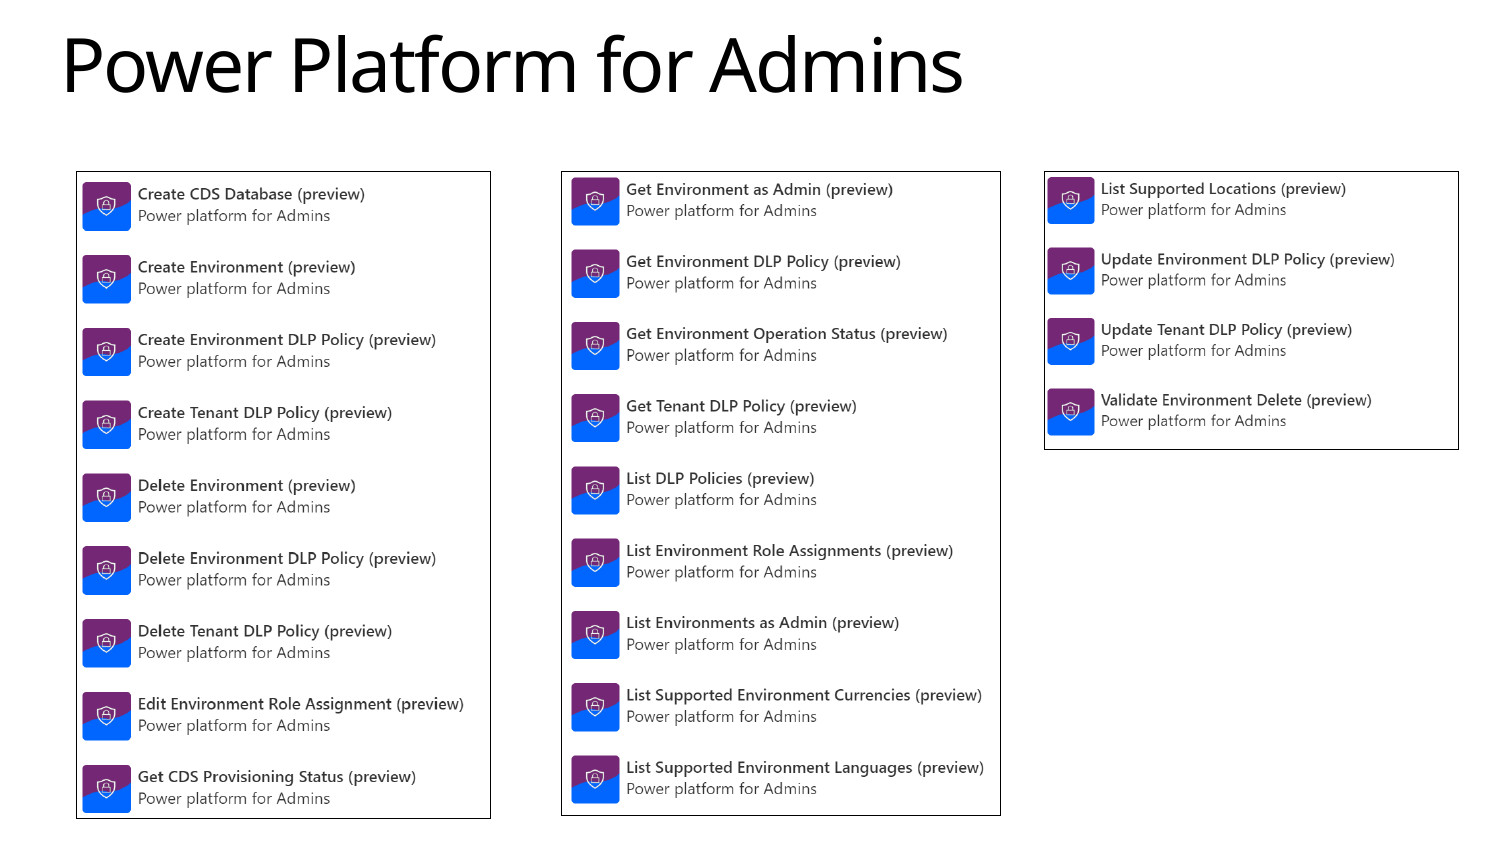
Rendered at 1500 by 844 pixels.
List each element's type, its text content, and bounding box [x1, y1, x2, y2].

title Power Platform for Admins [60, 28, 1450, 110]
picture [1044, 171, 1459, 450]
picture [76, 171, 491, 819]
picture [560, 171, 1001, 816]
